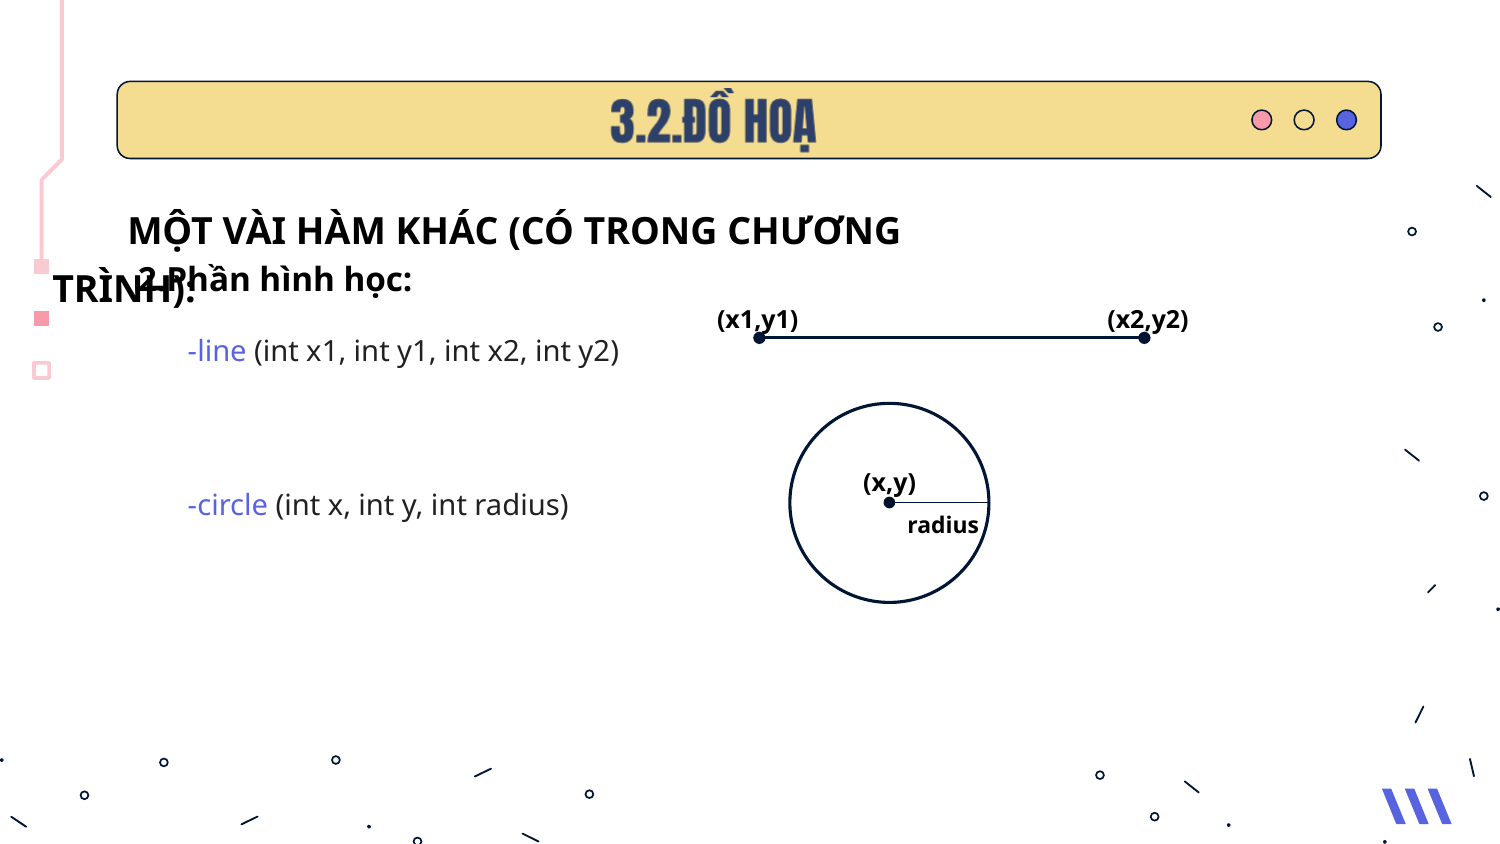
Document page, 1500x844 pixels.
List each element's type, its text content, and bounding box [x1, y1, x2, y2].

text_box [787, 504, 982, 605]
text_box (x,y) [773, 449, 986, 504]
text_box [803, 401, 976, 449]
text_box 2.Phần hình học: [48, 238, 676, 306]
text_box [986, 471, 991, 494]
text_box radius [817, 494, 1030, 545]
text_box MỘT VÀI HÀM KHÁC (CÓ TRONG CHƯƠNG TRÌNH): [37, 185, 1068, 318]
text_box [116, 79, 1382, 187]
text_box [1251, 109, 1357, 131]
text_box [627, 286, 1230, 339]
text_box -line (int x1, int y1, int x2, int y2) -circle (int x, int y, int radius) [172, 307, 664, 606]
